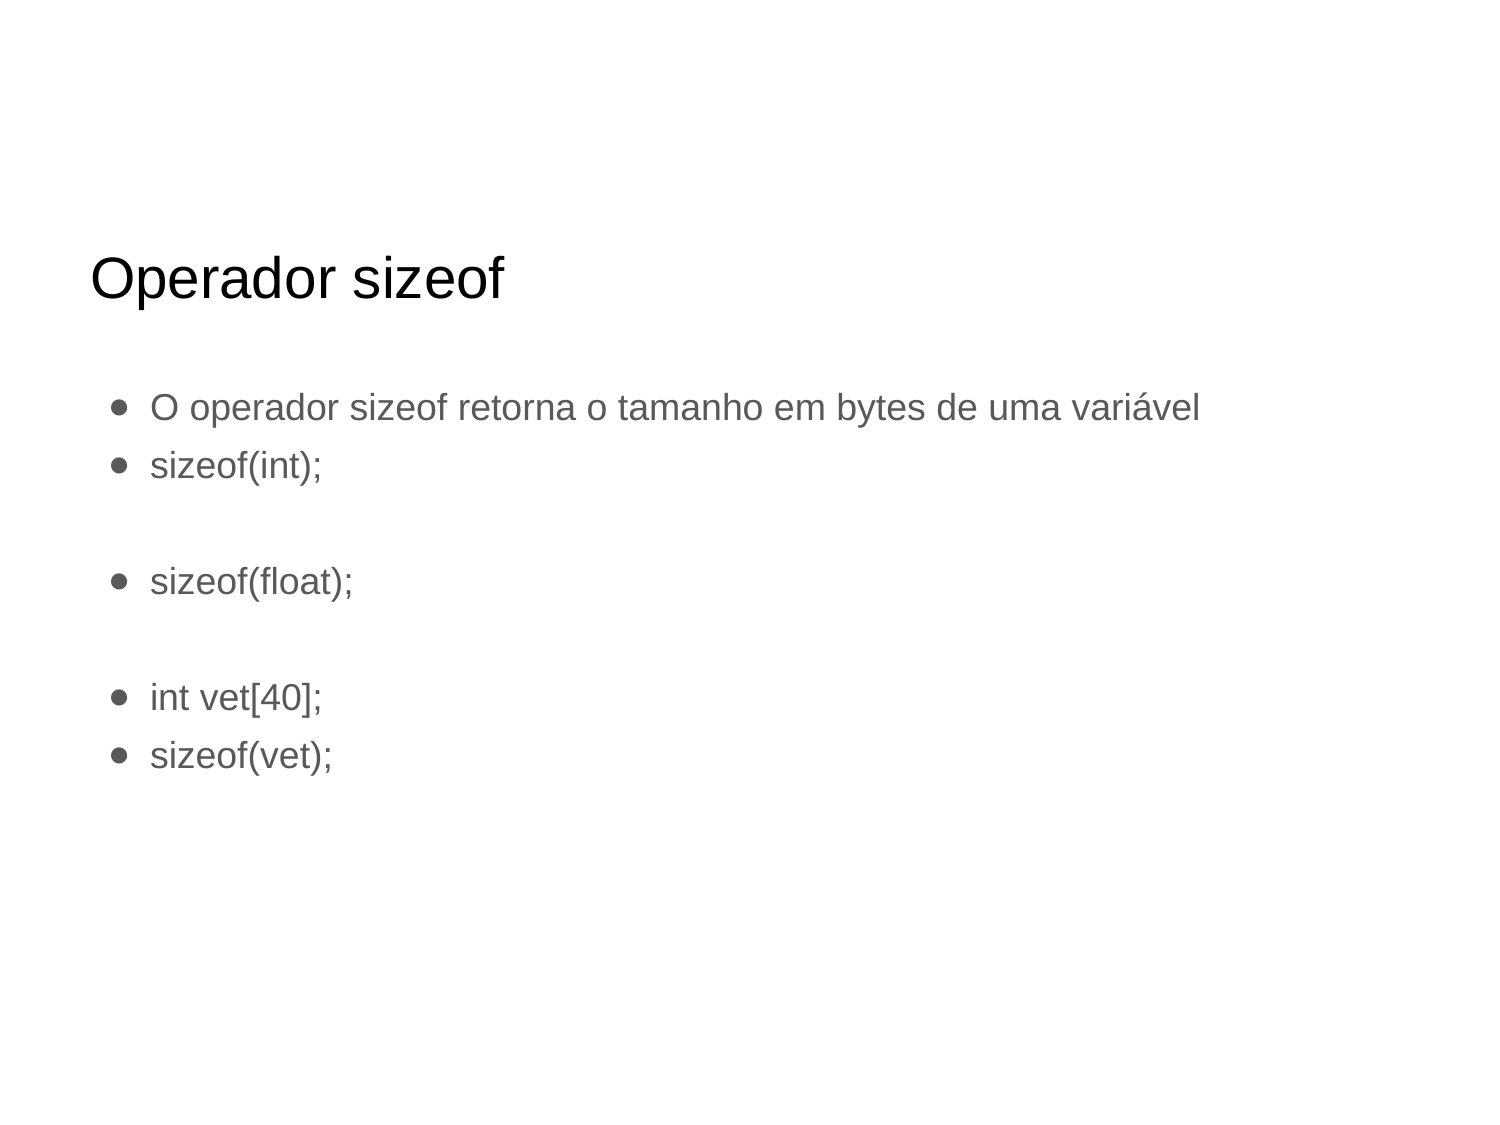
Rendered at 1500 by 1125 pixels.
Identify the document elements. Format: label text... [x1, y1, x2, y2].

list O operador sizeof retorna o tamanho em bytes de uma variável sizeof(int); sizeof(float); int vet[40]; sizeof(vet); [75, 368, 1425, 1079]
title Operador sizeof [75, 187, 1425, 363]
